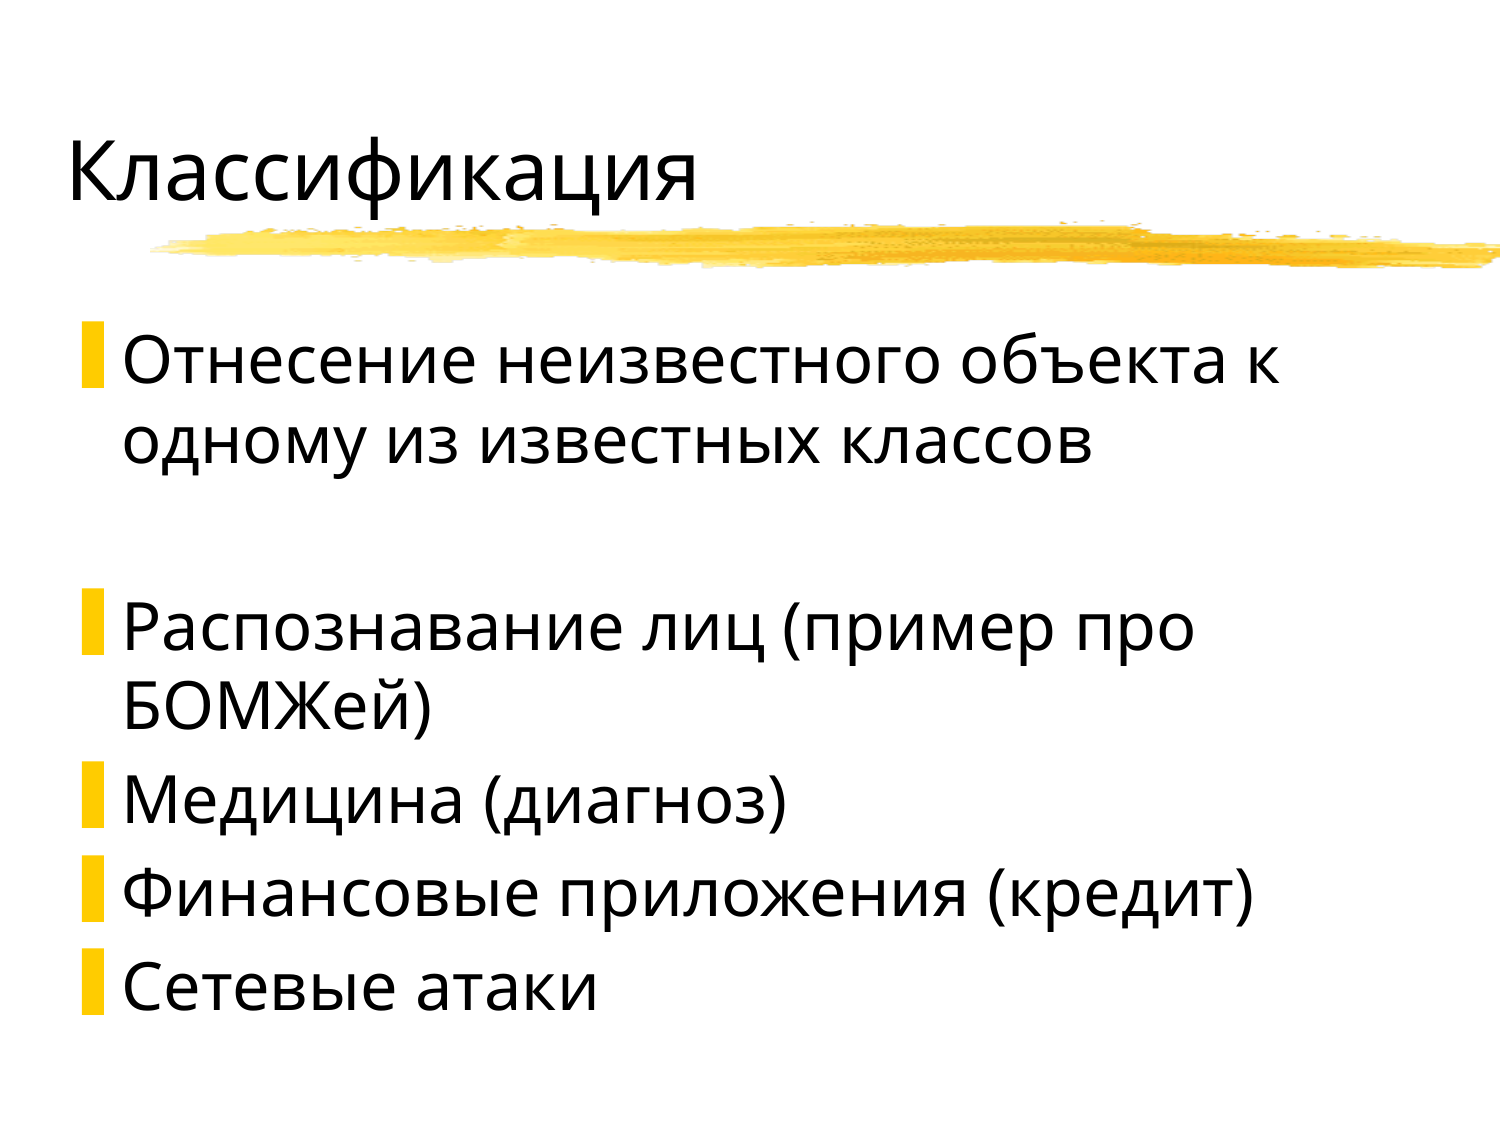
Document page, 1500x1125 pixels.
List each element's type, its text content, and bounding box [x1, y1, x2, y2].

title Классификация [49, 37, 1463, 226]
picture [150, 215, 1500, 279]
list Отнесение неизвестного объекта к одному из известных классов Распознавание лиц (пример про БОМЖей) Медицина (диагноз) Финансовые приложения (кредит) Сетевые атаки [49, 309, 1463, 994]
